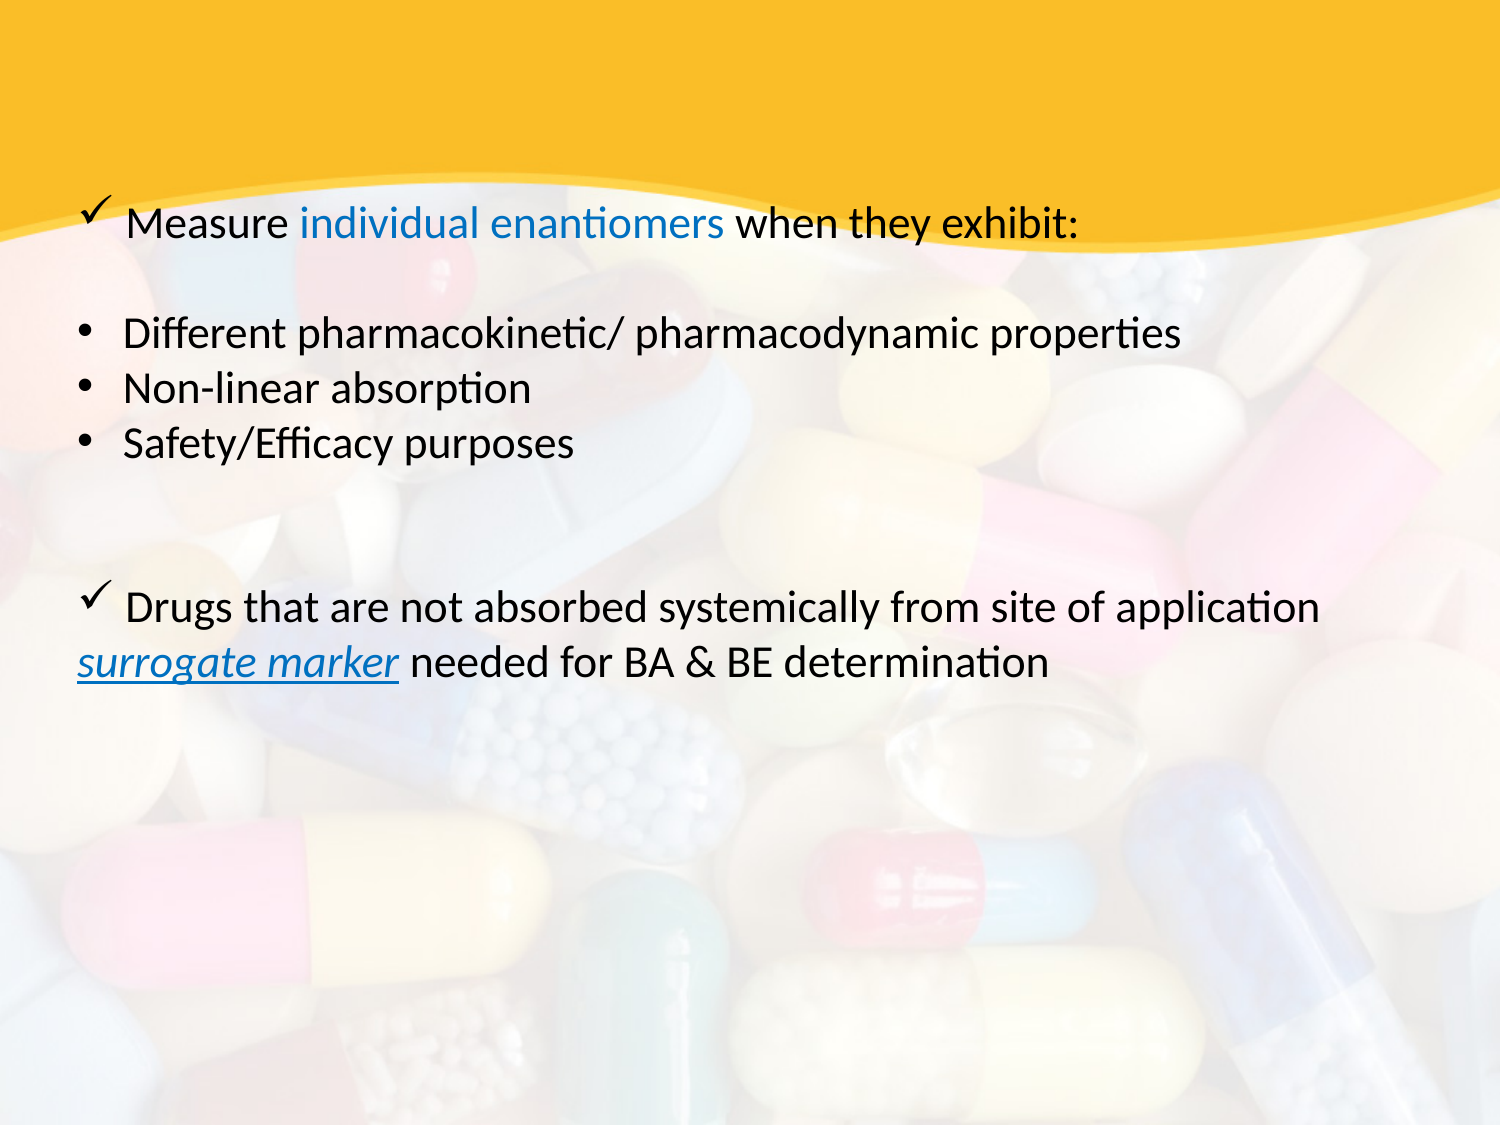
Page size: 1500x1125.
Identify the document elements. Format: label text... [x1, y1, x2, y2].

picture [0, 0, 1500, 1125]
text_box Measure individual enantiomers when they exhibit: Different pharmacokinetic/ pharmacodynamic properties Non-linear absorption Safety/Efficacy purposes Drugs that are not absorbed systemically from site of application surrogate marker needed for BA & BE determination [62, 74, 1413, 750]
